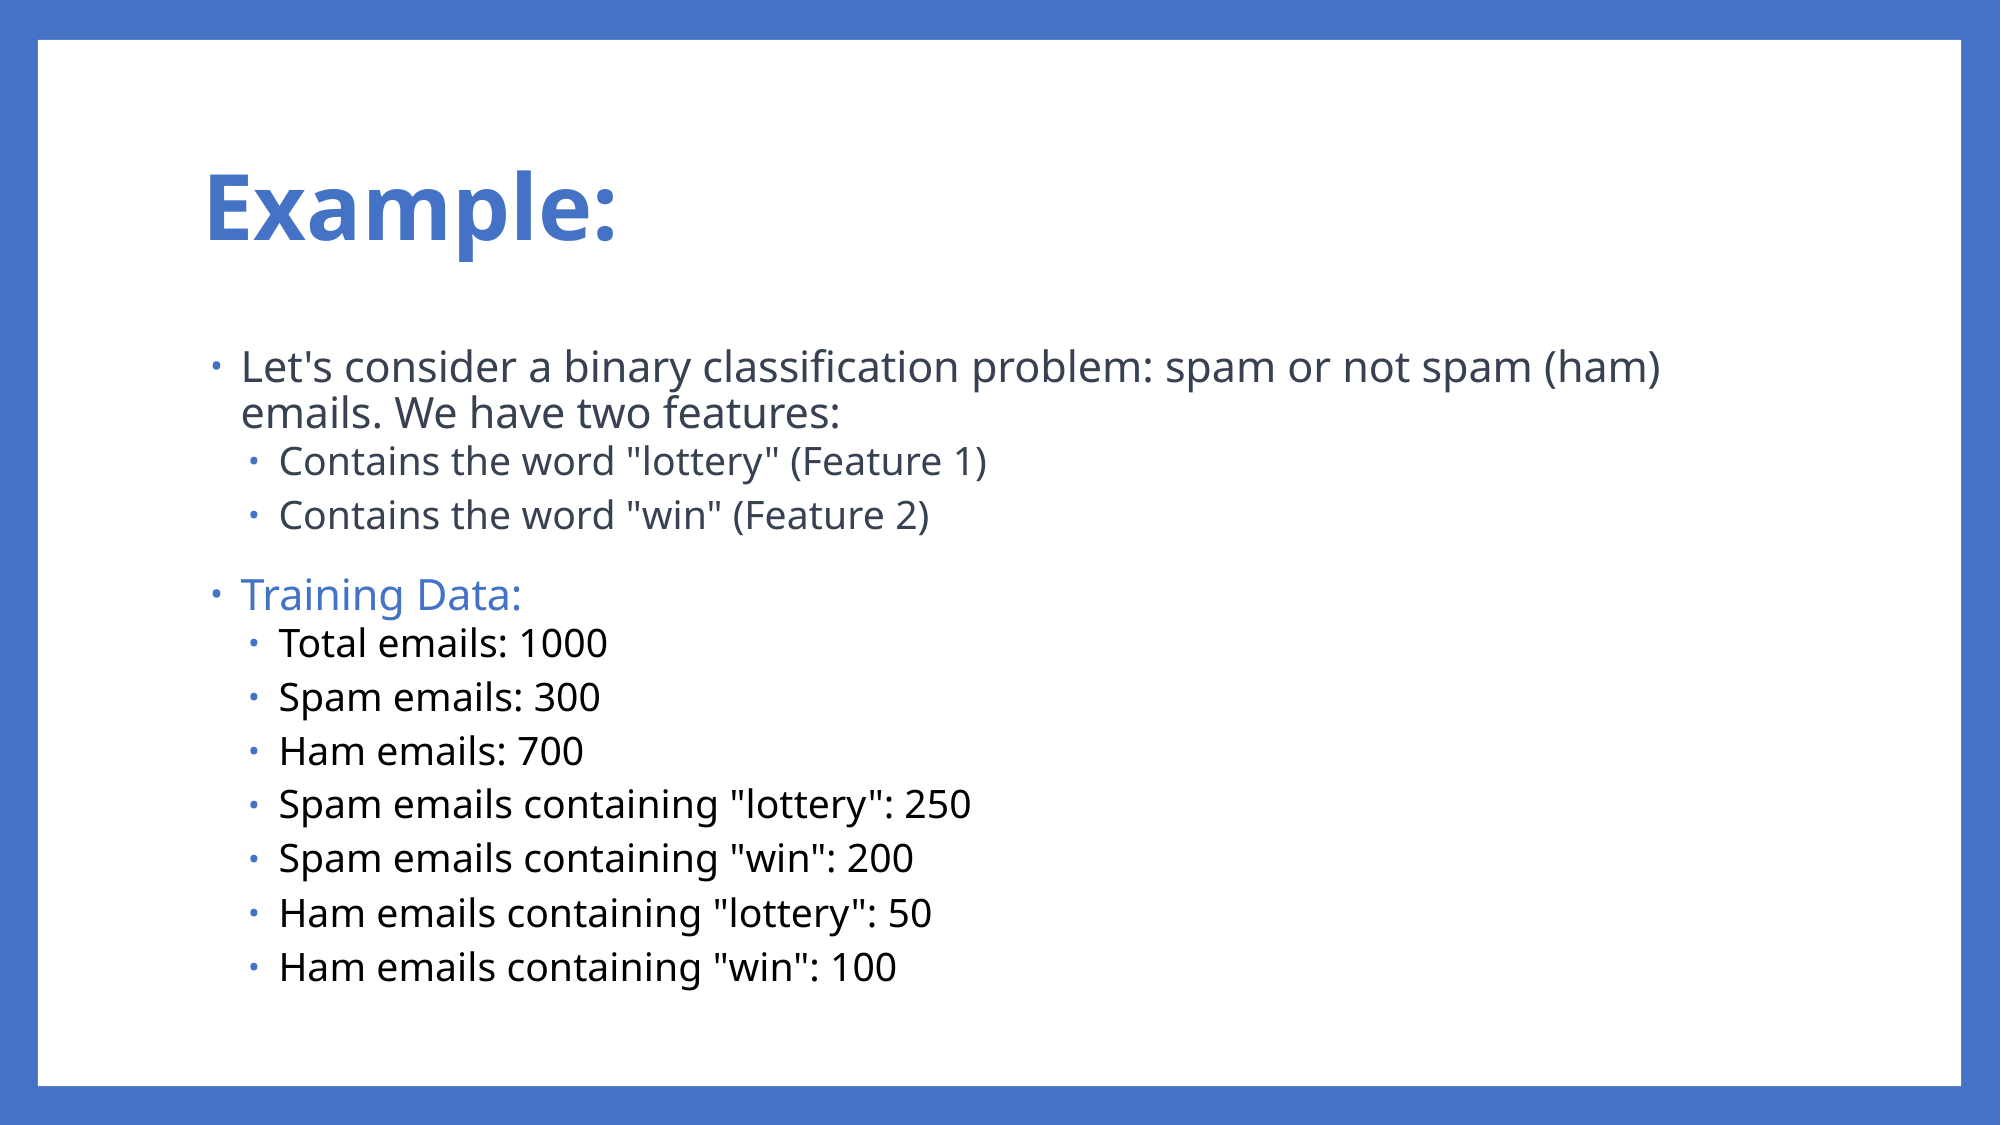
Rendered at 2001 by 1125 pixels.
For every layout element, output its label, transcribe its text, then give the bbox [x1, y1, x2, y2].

title Example: [187, 99, 1808, 323]
list Let's consider a binary classification problem: spam or not spam (ham) emails. We have two features: Contains the word "lottery" (Feature 1) Contains the word "win" (Feature 2) Training Data: Total emails: 1000 Spam emails: 300 Ham emails: 700 Spam emails containing "lottery": 250 Spam emails containing "win": 200 Ham emails containing "lottery": 50 Ham emails containing "win": 100 [187, 337, 1808, 1000]
